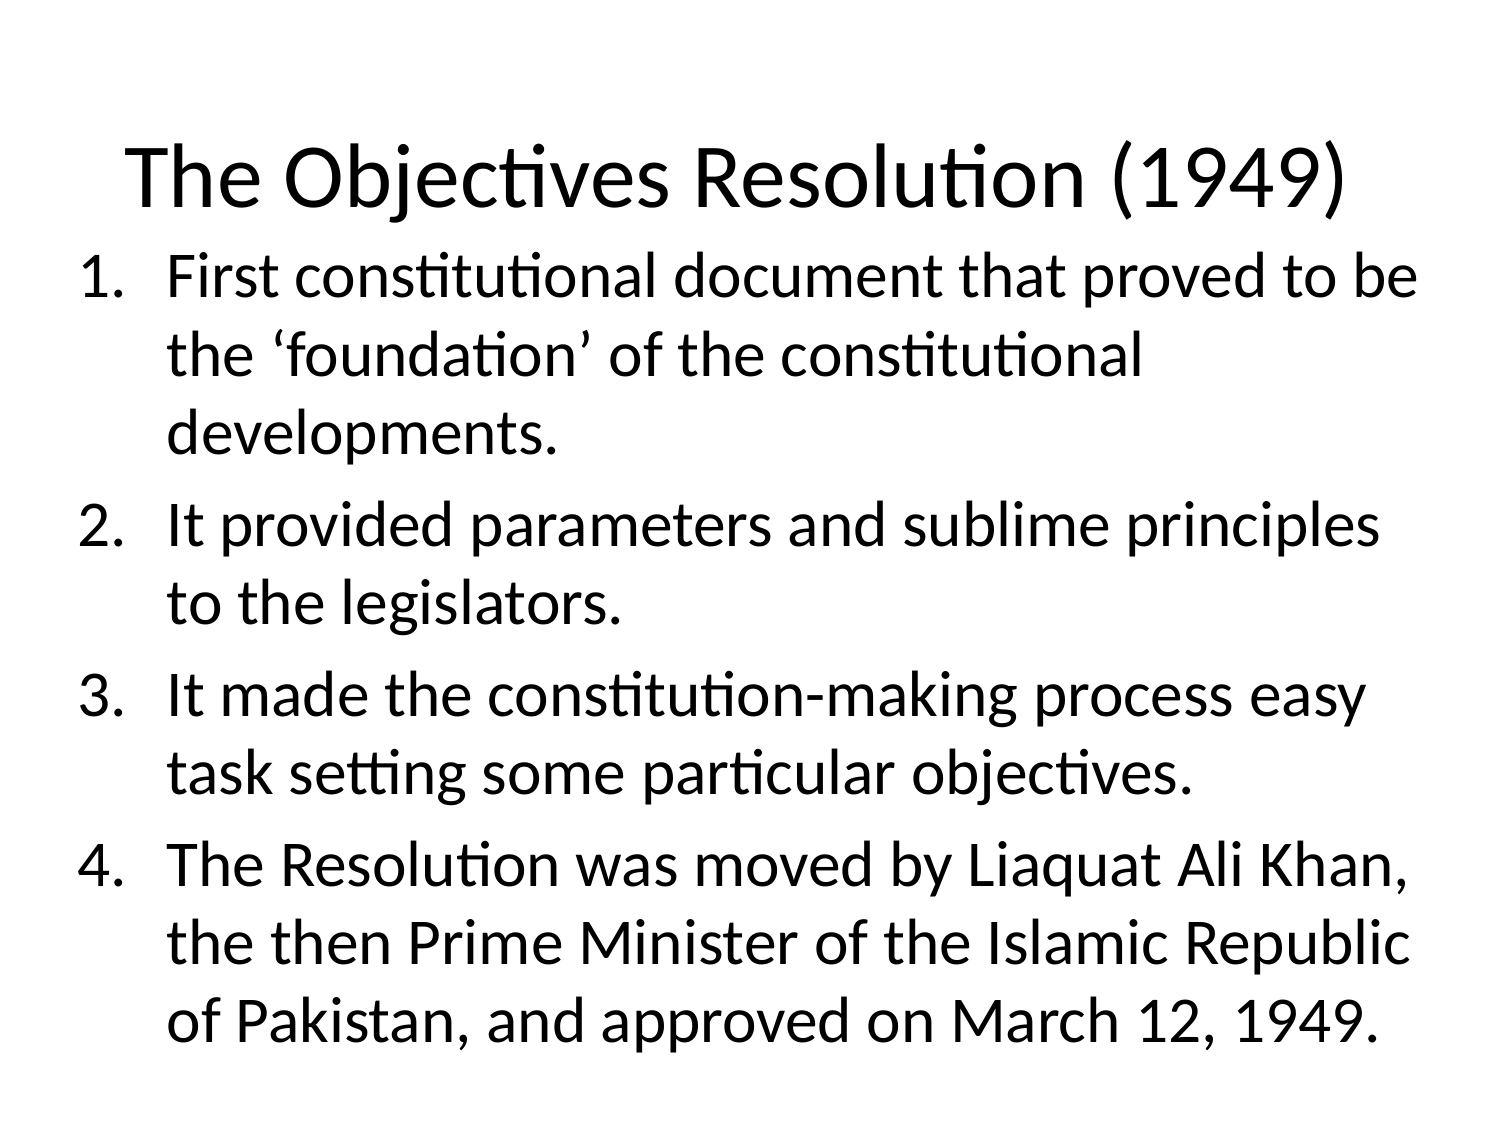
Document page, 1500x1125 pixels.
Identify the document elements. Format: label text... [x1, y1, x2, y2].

title The Objectives Resolution (1949) [99, 50, 1375, 224]
subtitle First constitutional document that proved to be the ‘foundation’ of the constitutional developments. It provided parameters and sublime principles to the legislators. It made the constitution-making process easy task setting some particular objectives. The Resolution was moved by Liaquat Ali Khan, the then Prime Minister of the Islamic Republic of Pakistan, and approved on March 12, 1949. [62, 224, 1450, 1075]
